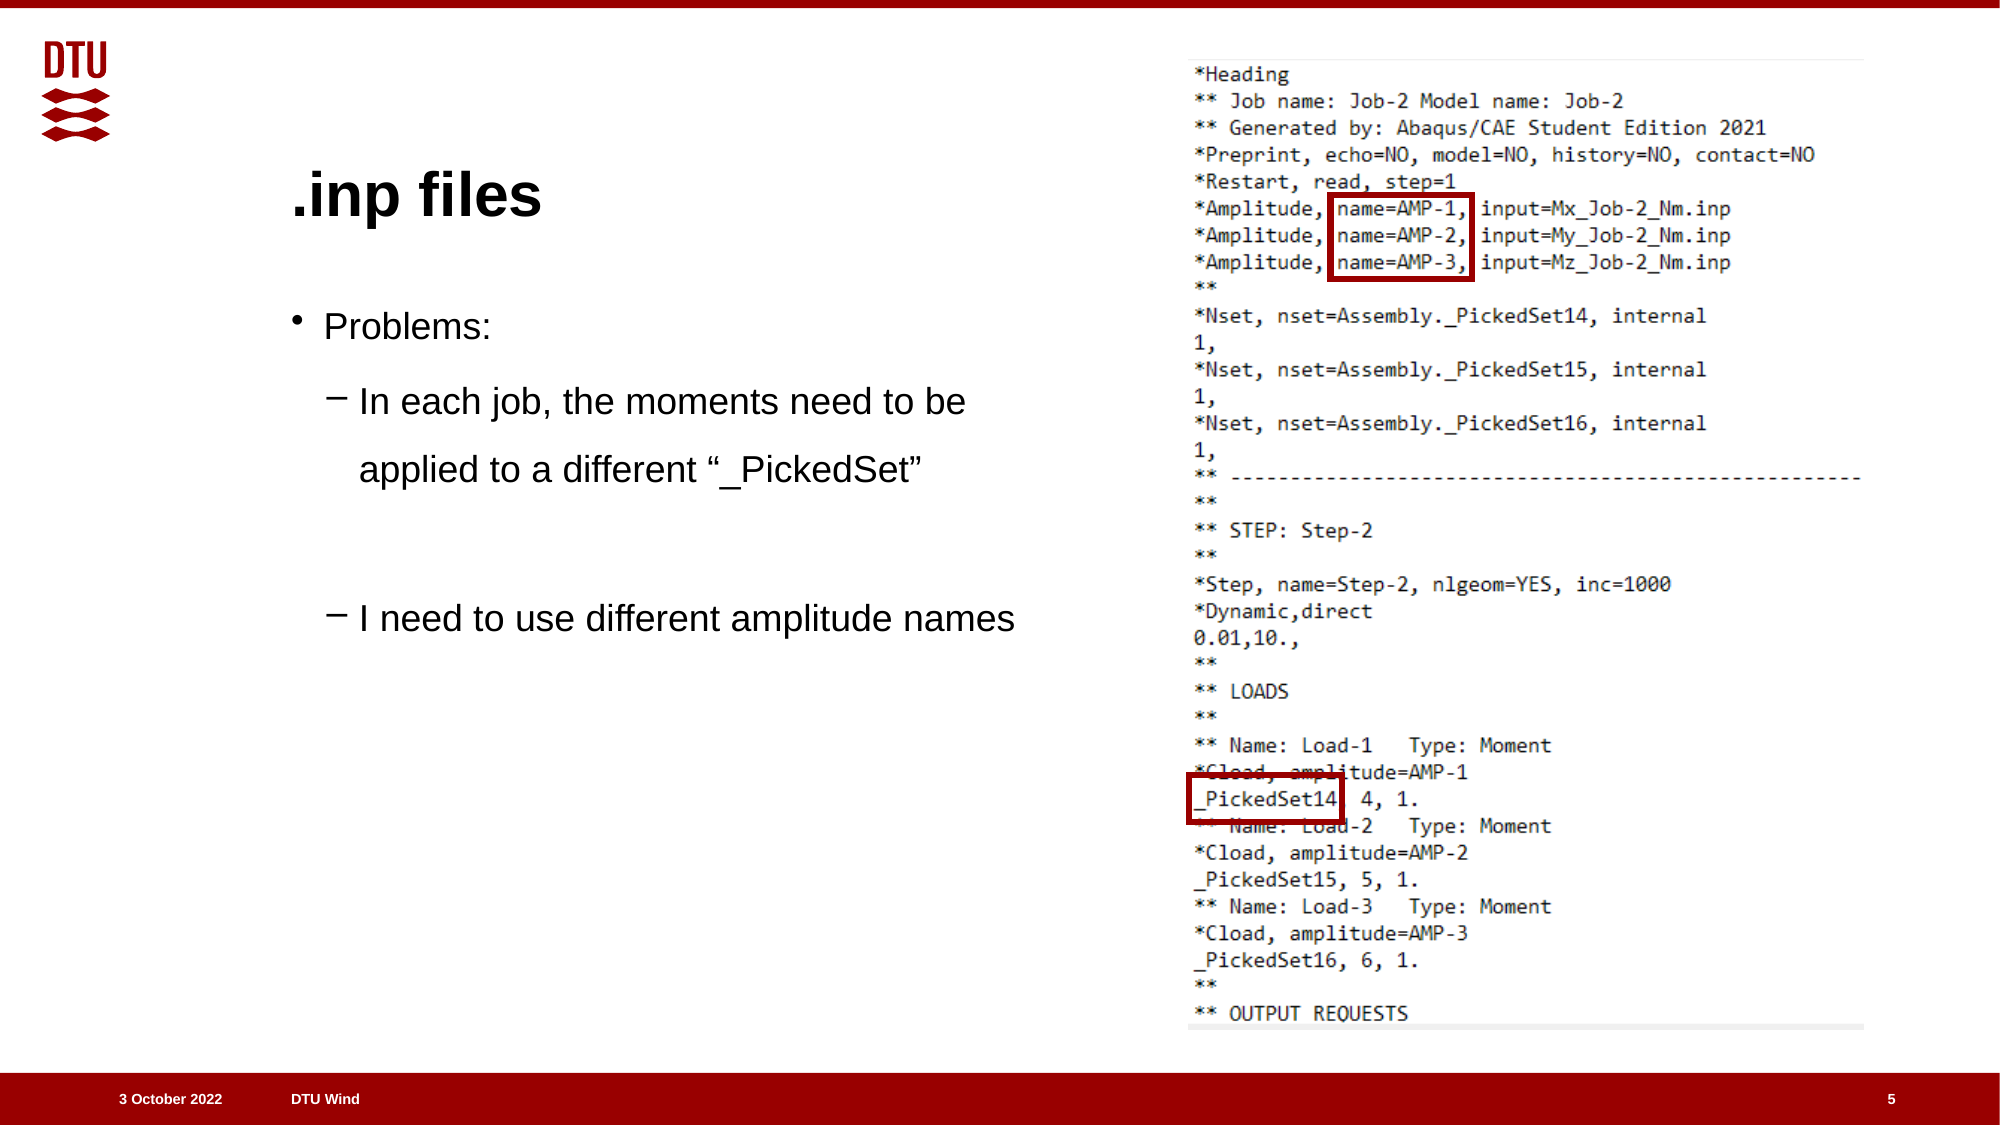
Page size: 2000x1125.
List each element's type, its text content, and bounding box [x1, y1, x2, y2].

list Problems: In each job, the moments need to be applied to a different “_PickedSet” I need to use different amplitude names [291, 279, 1024, 1026]
title .inp files [291, 69, 1183, 230]
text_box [1188, 59, 1864, 1030]
slide_number 5 [1887, 1073, 1959, 1125]
